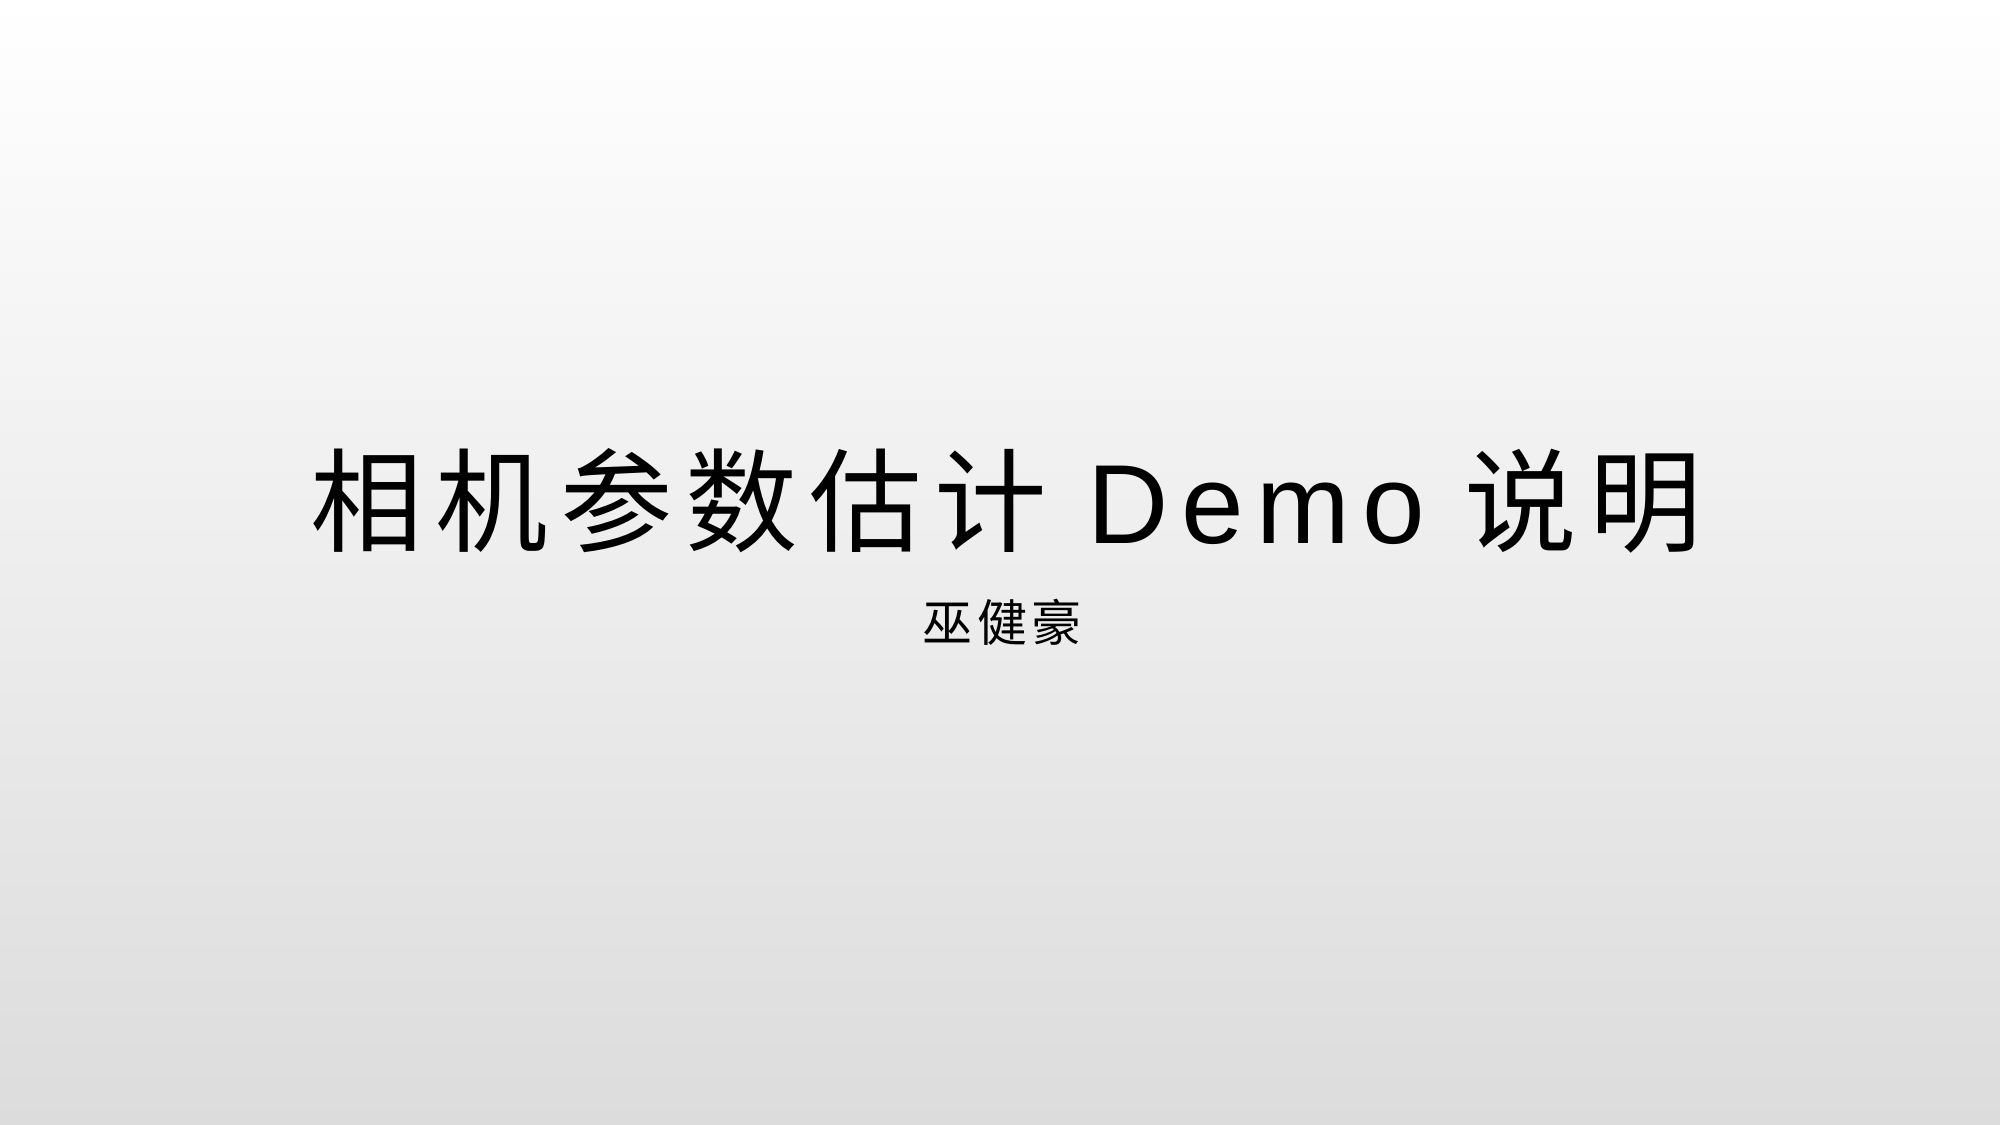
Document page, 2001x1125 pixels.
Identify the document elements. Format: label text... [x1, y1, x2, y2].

subtitle 巫健豪 [109, 585, 1891, 741]
title 相机参数估计Demo说明 [109, 424, 1891, 573]
